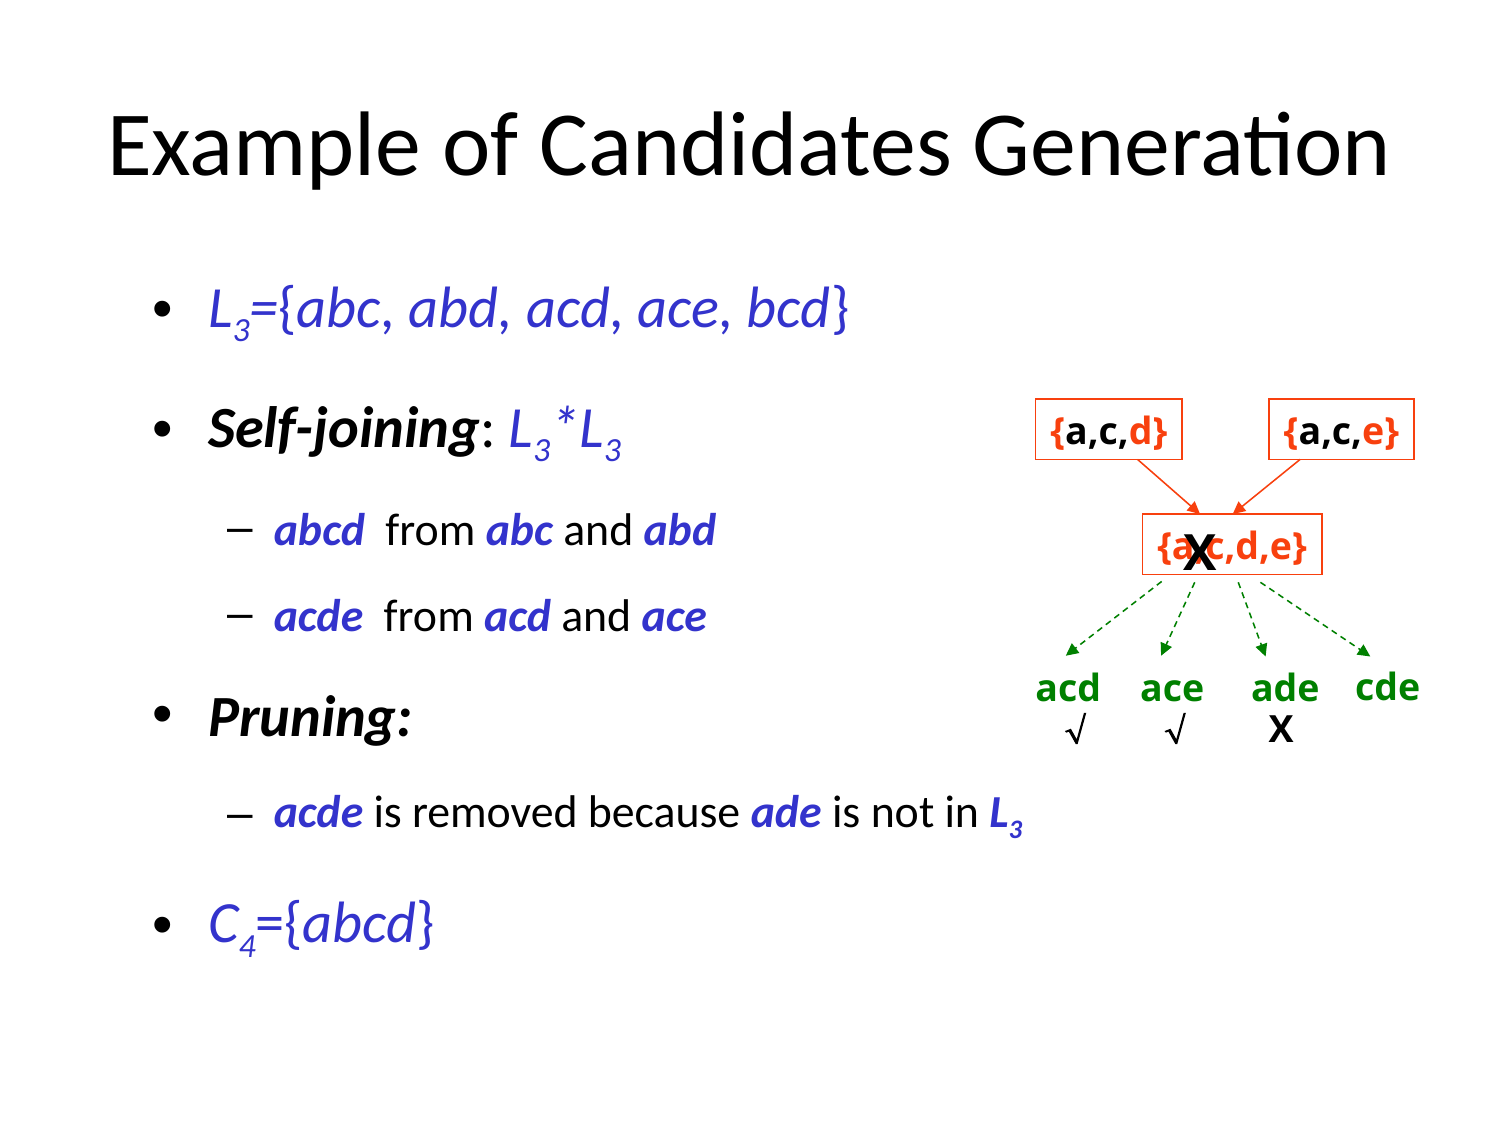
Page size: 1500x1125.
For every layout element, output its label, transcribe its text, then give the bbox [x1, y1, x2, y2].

text_box L3={abc, abd, acd, ace, bcd} Self-joining: L3*L3 abcd from abc and abd acde from acd and ace Pruning: acde is removed because ade is not in L3 C4={abcd} [137, 237, 1325, 1063]
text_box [1012, 581, 1475, 717]
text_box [1047, 697, 1311, 759]
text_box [1017, 398, 1433, 575]
text_box Example of Candidates Generation [74, 21, 1425, 257]
